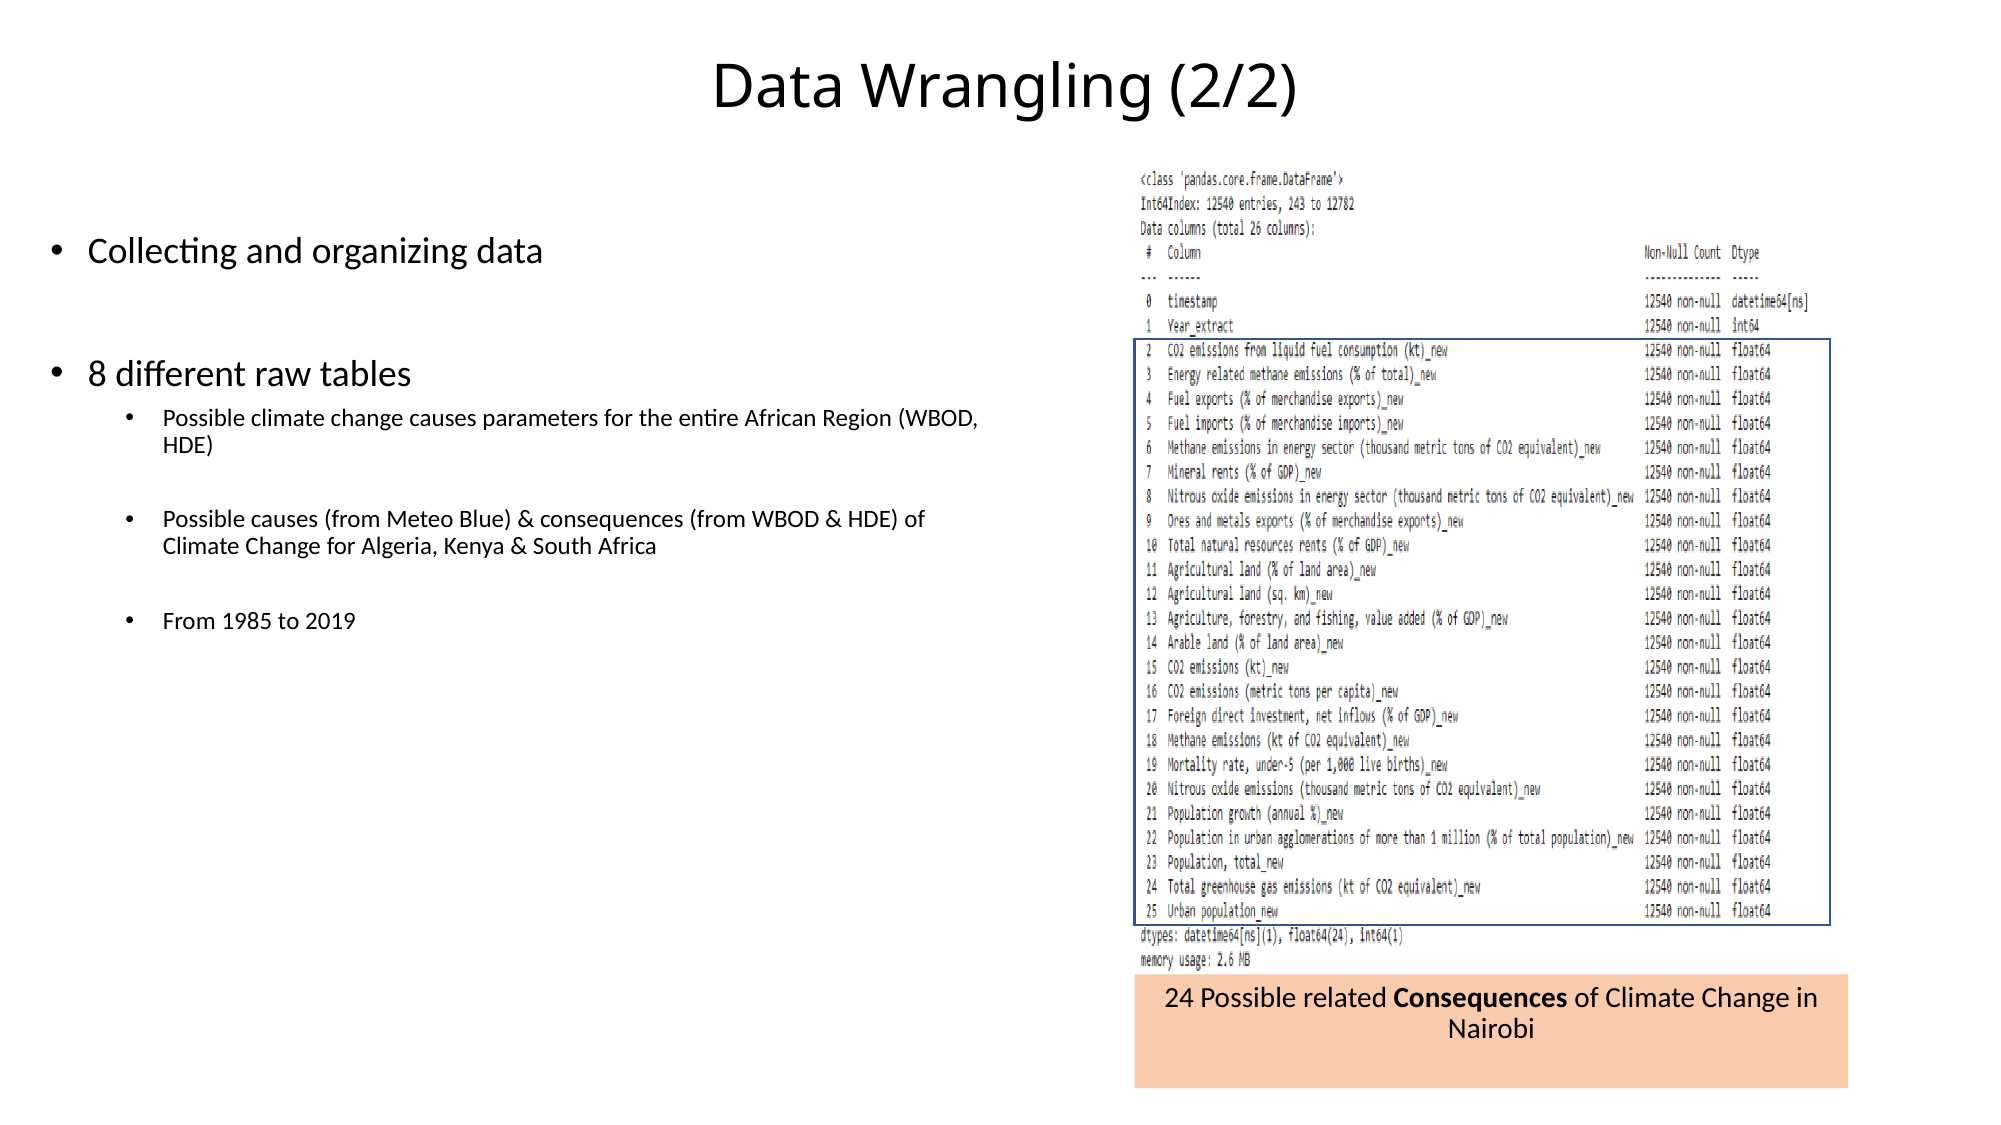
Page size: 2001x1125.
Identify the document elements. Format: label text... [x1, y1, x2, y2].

title Data Wrangling (2/2) [180, 47, 1830, 128]
picture [1073, 165, 1928, 985]
list Collecting and organizing data 8 different raw tables Possible climate change causes parameters for the entire African Region (WBOD, HDE) Possible causes (from Meteo Blue) & consequences (from WBOD & HDE) of Climate Change for Algeria, Kenya & South Africa From 1985 to 2019 [35, 158, 1011, 1040]
text_box 24 Possible related Consequences of Climate Change in Nairobi [1134, 985, 1849, 1089]
